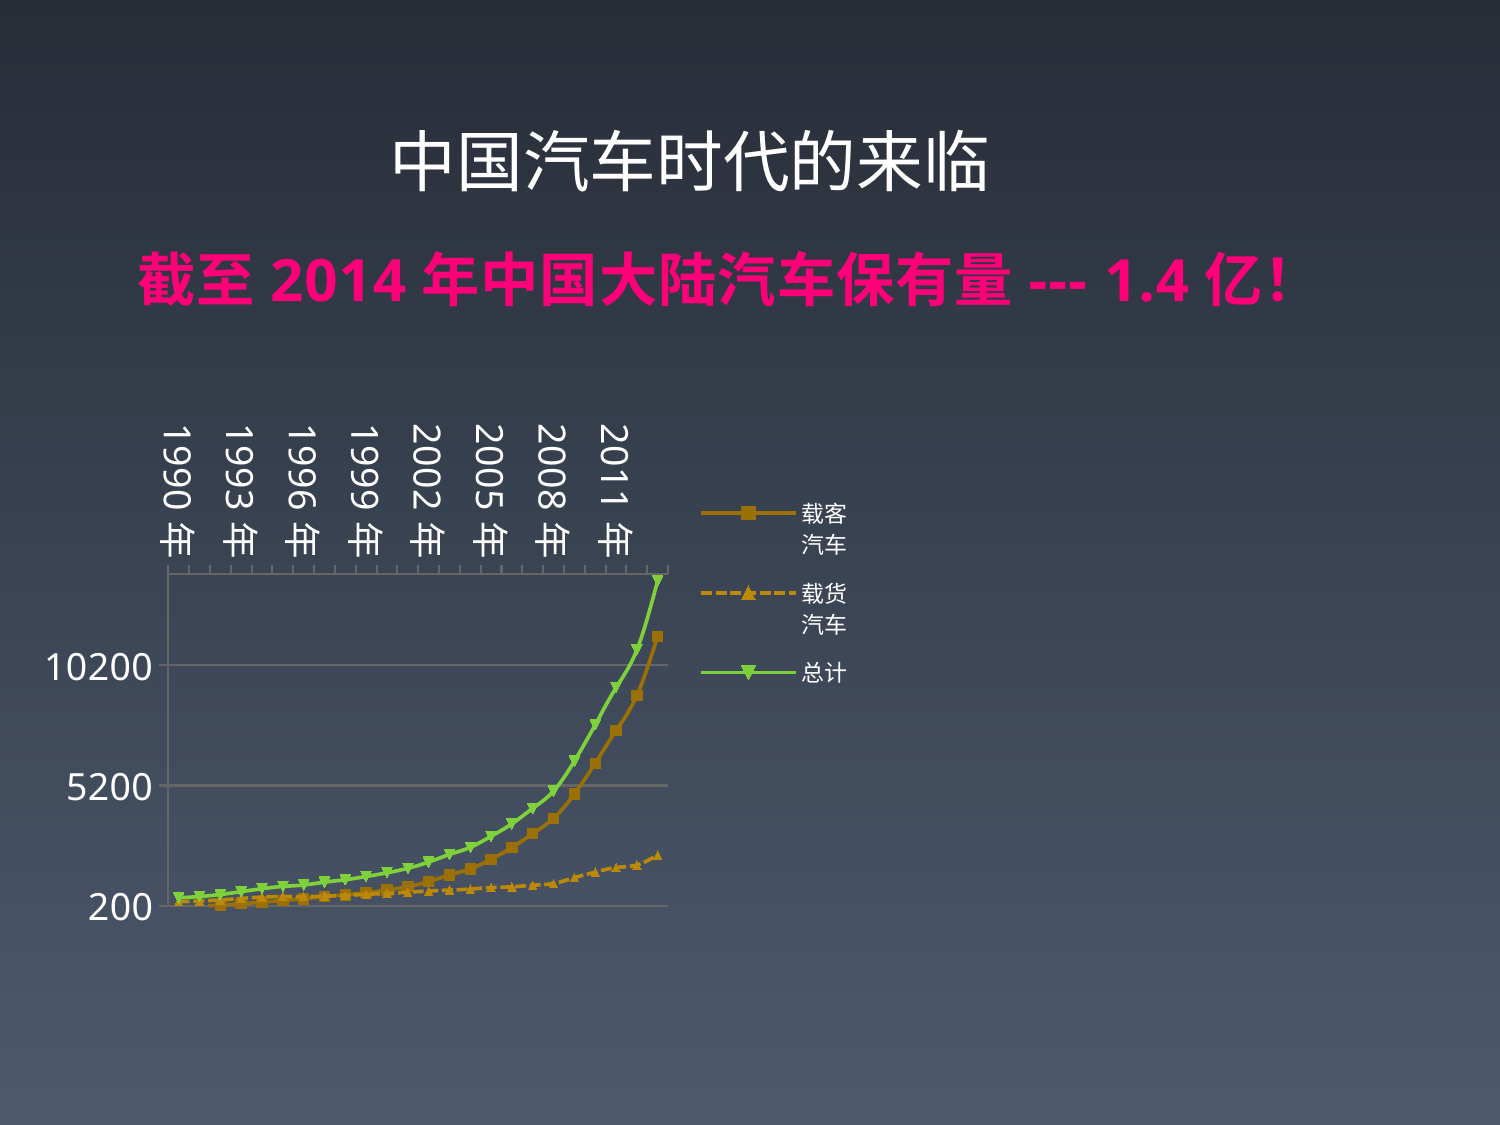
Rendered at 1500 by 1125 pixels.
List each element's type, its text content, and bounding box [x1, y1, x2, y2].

text_box 截至2014年中国大陆汽车保有量--- 1.4亿！ [122, 236, 1338, 322]
text_box 中国汽车时代的来临 [374, 112, 1006, 207]
chart [40, 361, 905, 941]
